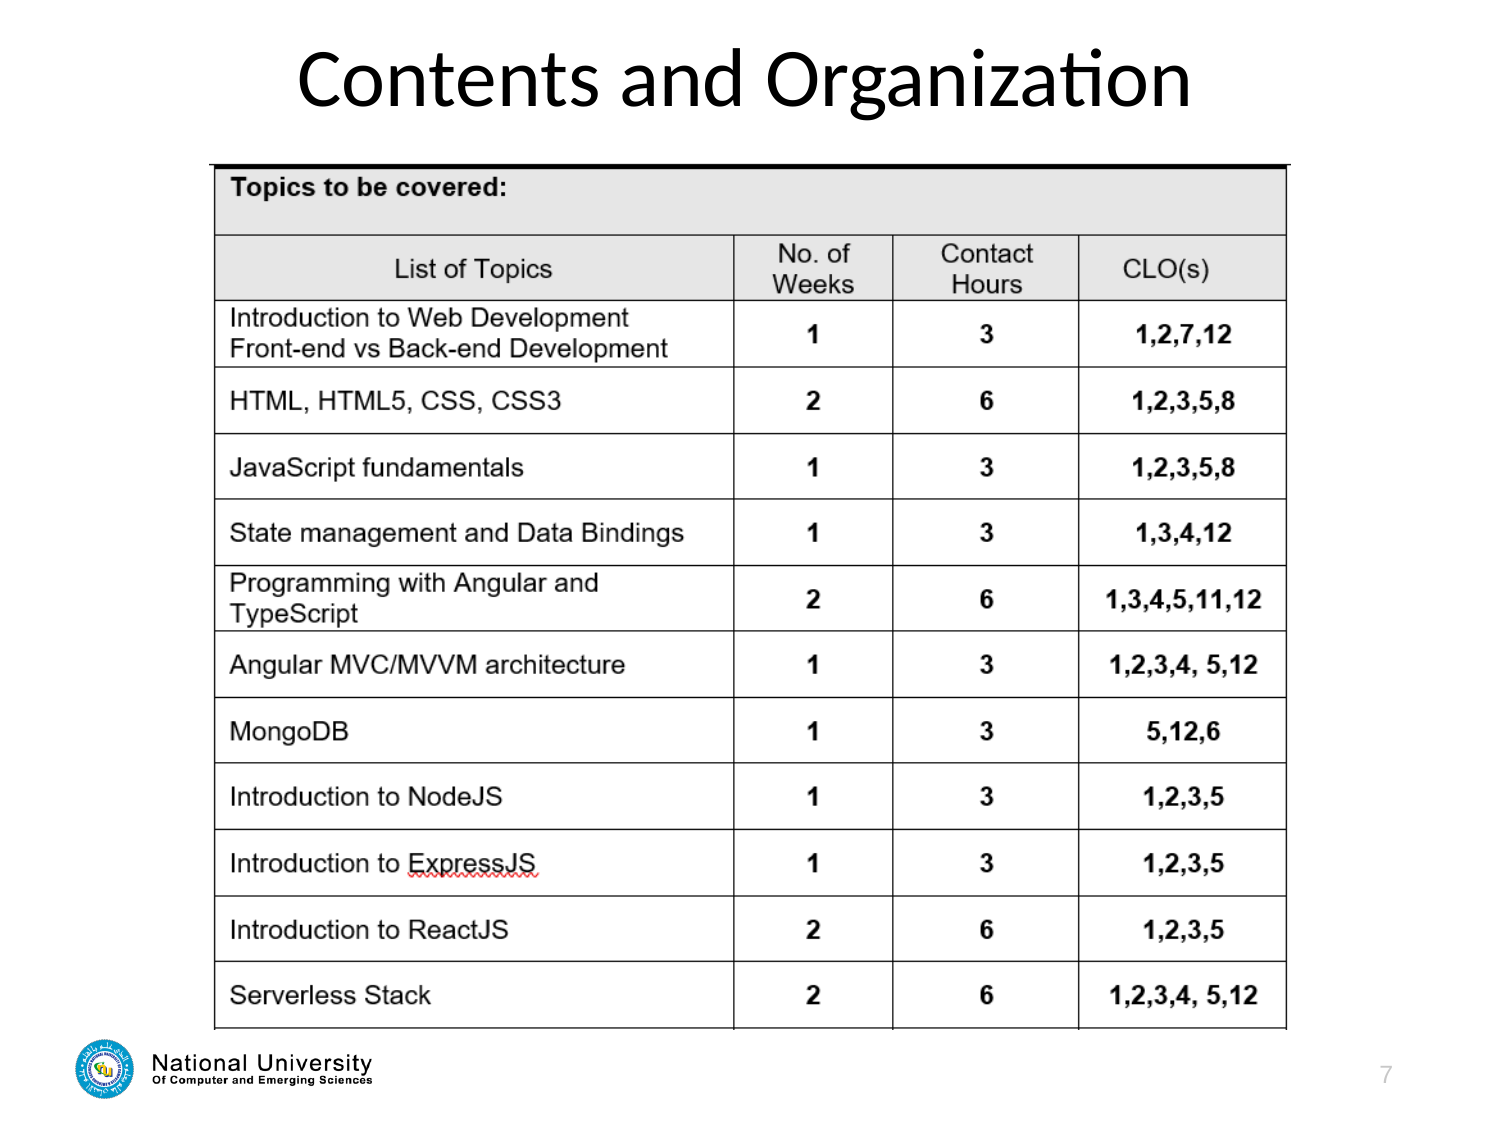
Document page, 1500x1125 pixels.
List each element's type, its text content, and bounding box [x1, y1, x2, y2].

picture [111, 1039, 134, 1064]
slide_number 7 [1320, 1051, 1409, 1109]
picture [87, 1052, 122, 1086]
title Contents and Organization [5, 8, 1486, 138]
picture [75, 1075, 100, 1099]
picture [209, 158, 1291, 1031]
picture [75, 1039, 98, 1065]
picture [111, 1074, 134, 1099]
picture [151, 1034, 382, 1104]
